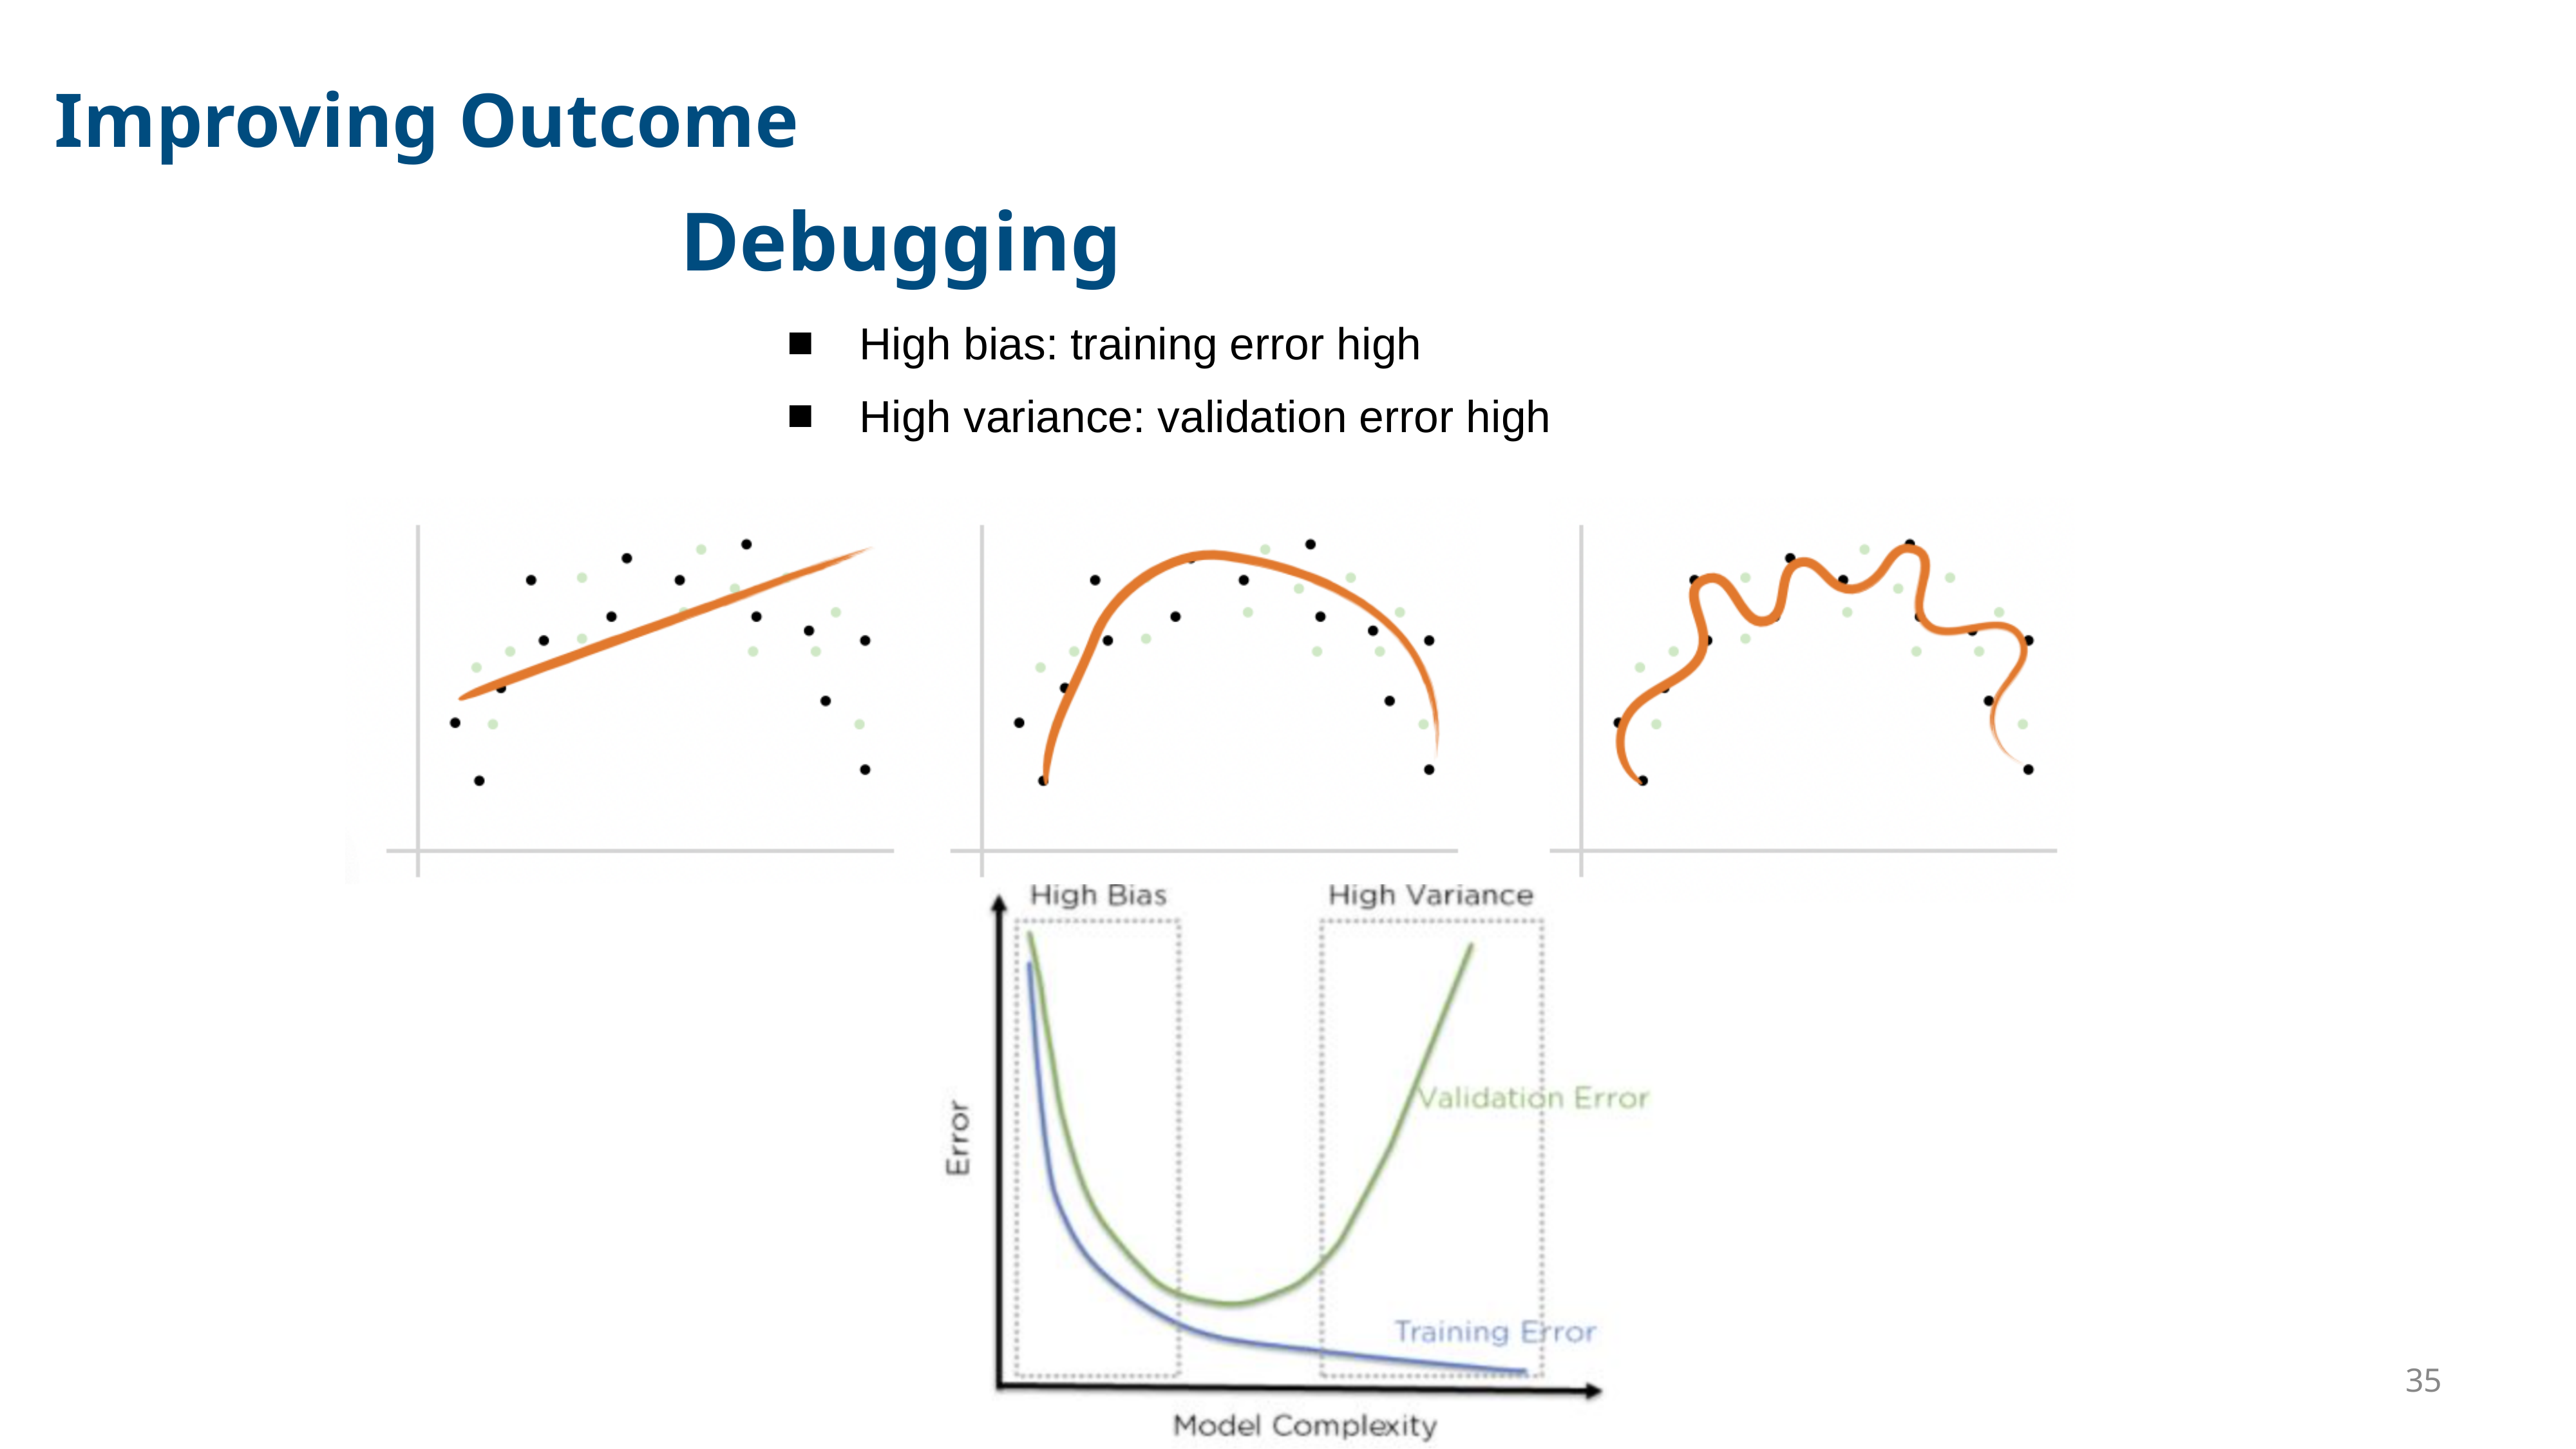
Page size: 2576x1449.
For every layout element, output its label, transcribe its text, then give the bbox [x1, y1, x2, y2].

text_box Improving Outcome [44, 63, 1043, 173]
picture [345, 497, 2076, 1449]
title Debugging [670, 135, 2453, 343]
slide_number 35 [2372, 1357, 2447, 1406]
list High bias: training error high High variance: validation error high [777, 305, 2560, 1393]
